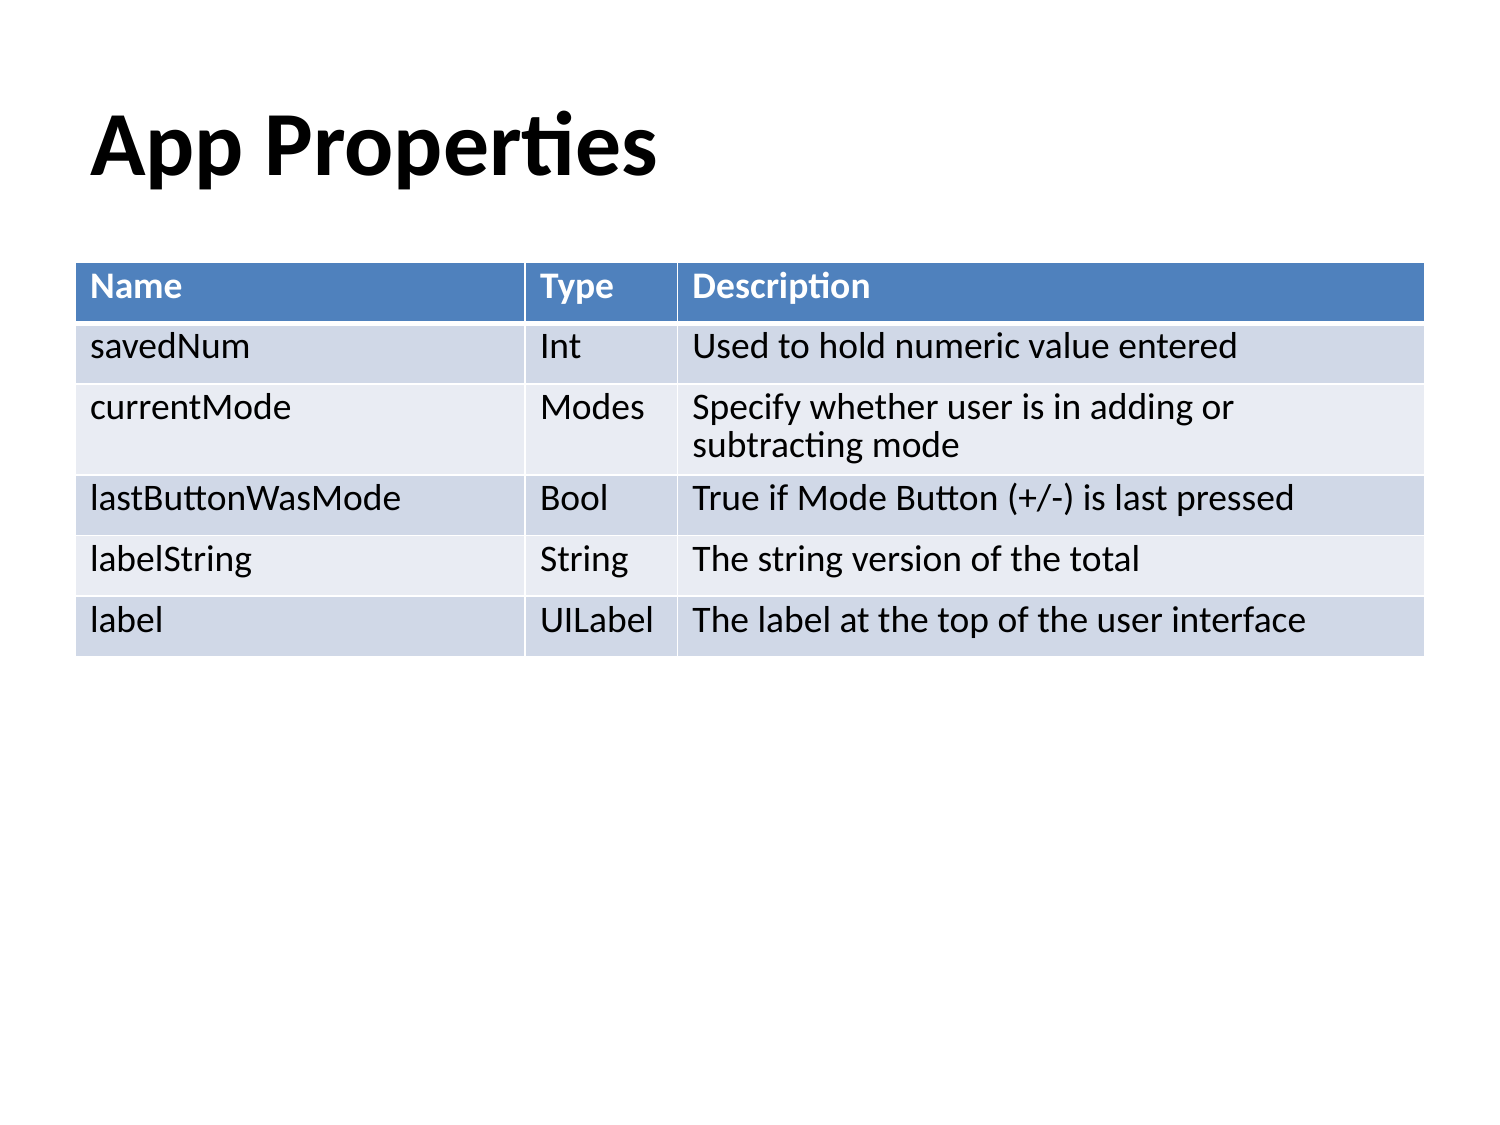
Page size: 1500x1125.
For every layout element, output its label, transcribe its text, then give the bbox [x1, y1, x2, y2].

table_cell The string version of the total [678, 536, 1424, 595]
table_cell currentMode [76, 385, 524, 474]
table_cell String [526, 536, 677, 595]
table_cell label [76, 597, 524, 656]
table_cell Bool [526, 476, 677, 535]
title App Properties [75, 45, 1425, 233]
table_cell The label at the top of the user interface [678, 597, 1424, 656]
table_header Name [76, 263, 524, 321]
table_header Description [678, 263, 1424, 321]
table_cell Specify whether user is in adding or subtracting mode [678, 385, 1424, 474]
table_cell Modes [526, 385, 677, 474]
table_cell UILabel [526, 597, 677, 656]
table_cell savedNum [76, 326, 524, 383]
table_cell Used to hold numeric value entered [678, 326, 1424, 383]
table_cell True if Mode Button (+/-) is last pressed [678, 476, 1424, 535]
table_header Type [526, 263, 677, 321]
table_cell lastButtonWasMode [76, 476, 524, 535]
table_cell labelString [76, 536, 524, 595]
table_cell Int [526, 326, 677, 383]
